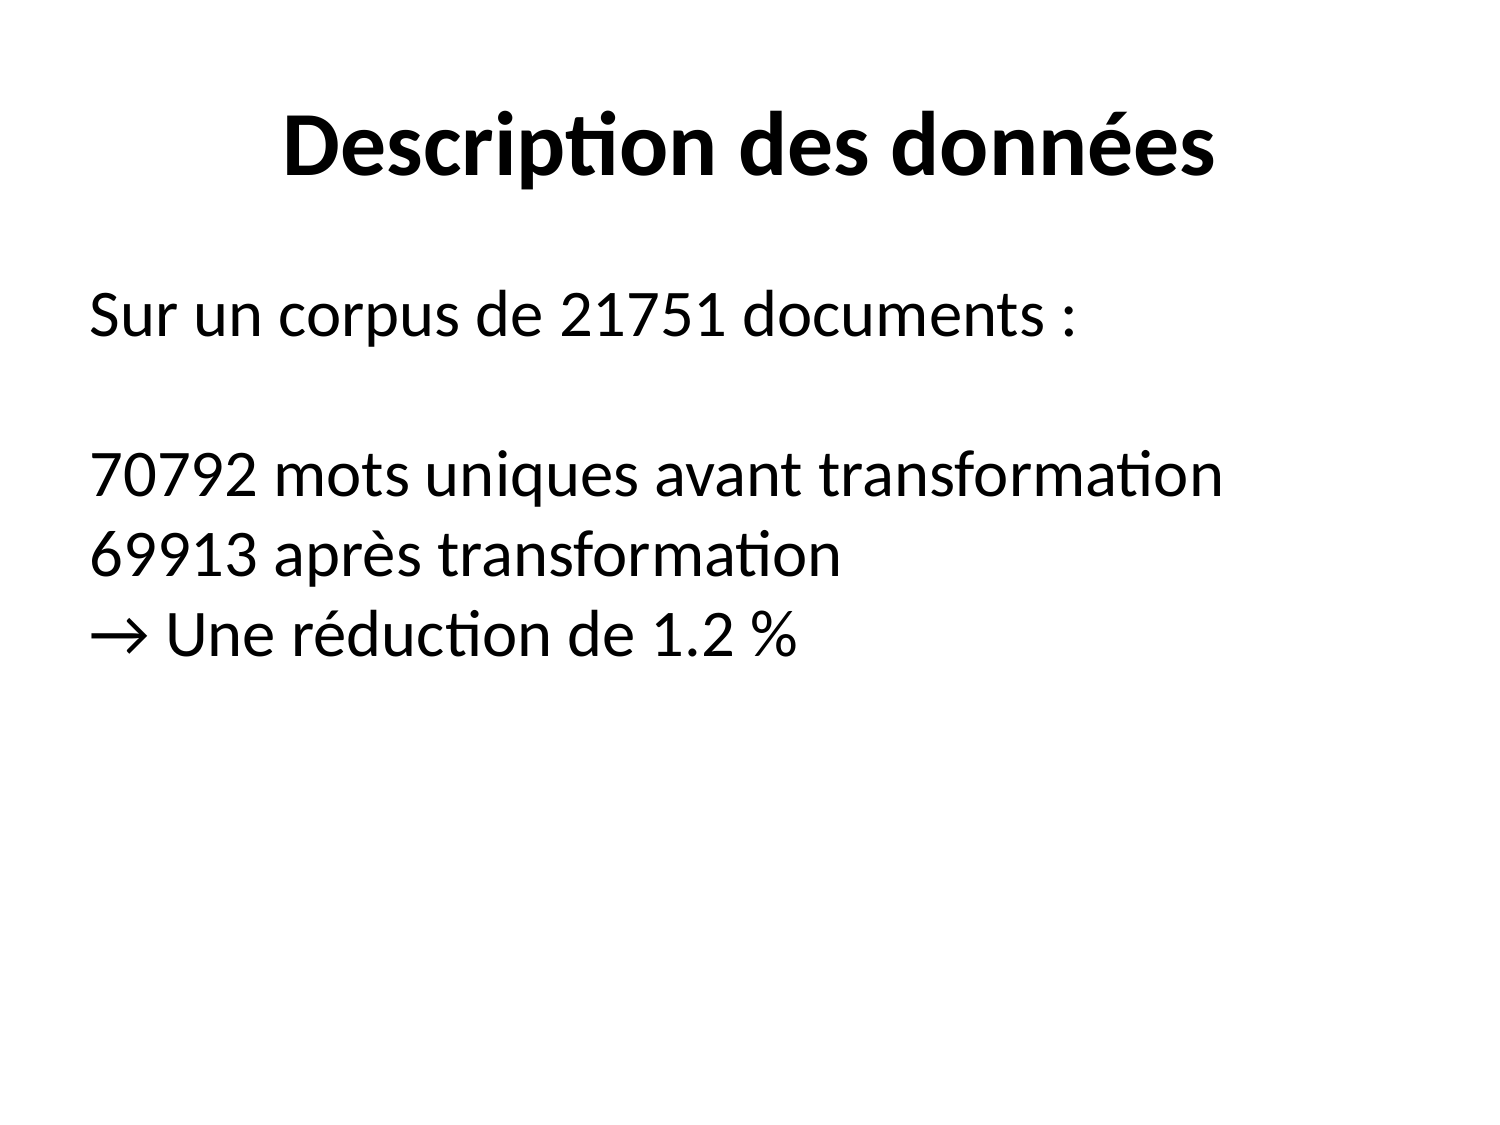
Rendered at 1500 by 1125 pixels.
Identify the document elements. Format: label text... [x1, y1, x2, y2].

text_box Sur un corpus de 21751 documents : 70792 mots uniques avant transformation 69913 après transformation → Une réduction de 1.2 % [75, 262, 1425, 1005]
text_box Description des données [75, 45, 1425, 233]
